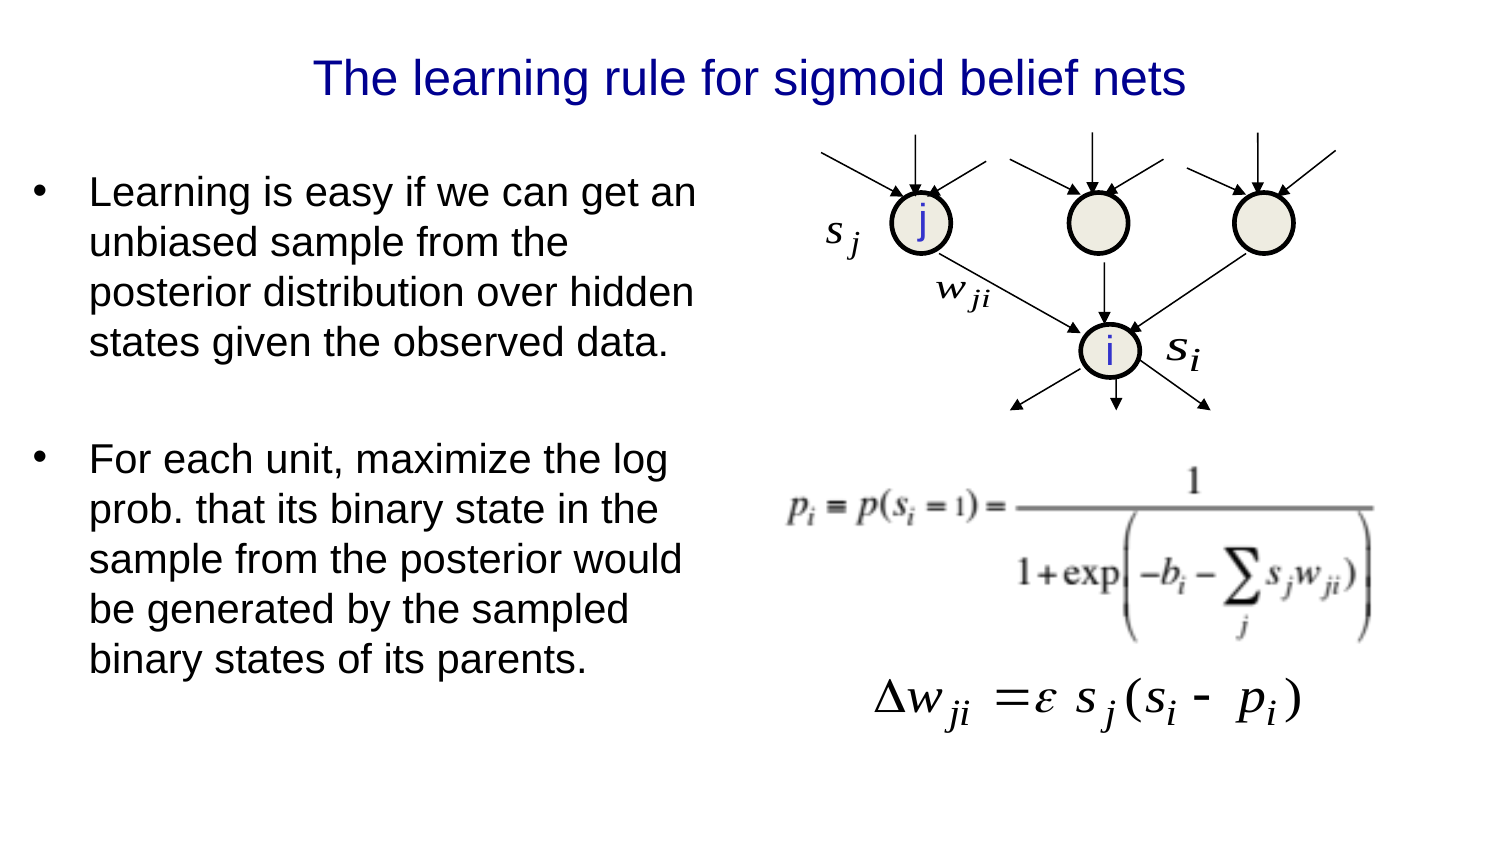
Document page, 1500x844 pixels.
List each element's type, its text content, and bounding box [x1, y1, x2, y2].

text_box [1251, 132, 1265, 195]
text_box [1069, 192, 1129, 254]
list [864, 662, 1313, 742]
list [781, 455, 1376, 647]
title The learning rule for sigmoid belief nets [75, 4, 1425, 146]
text_box [1110, 377, 1123, 411]
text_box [1155, 315, 1211, 384]
text_box [909, 134, 922, 197]
text_box [1184, 392, 1211, 411]
list Learning is easy if we can get an unbiased sample from the posterior distribution over hidden states given the observed data. For each unit, maximize the log prob. that its binary state in the sample from the posterior would be generated by the sampled binary states of its parents. [17, 157, 715, 773]
text_box [1098, 262, 1111, 316]
text_box [1276, 150, 1336, 197]
text_box [1009, 368, 1081, 411]
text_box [926, 263, 1002, 320]
text_box [1007, 291, 1081, 334]
text_box [927, 161, 987, 197]
text_box [891, 199, 903, 247]
text_box [820, 152, 904, 197]
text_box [817, 200, 869, 269]
text_box [1234, 192, 1294, 254]
text_box [905, 249, 937, 254]
text_box [1009, 159, 1081, 195]
text_box [1080, 331, 1090, 371]
text_box i [1090, 316, 1150, 382]
text_box [1186, 167, 1247, 196]
text_box j [903, 184, 963, 249]
text_box [1086, 132, 1099, 195]
text_box [1104, 159, 1164, 195]
